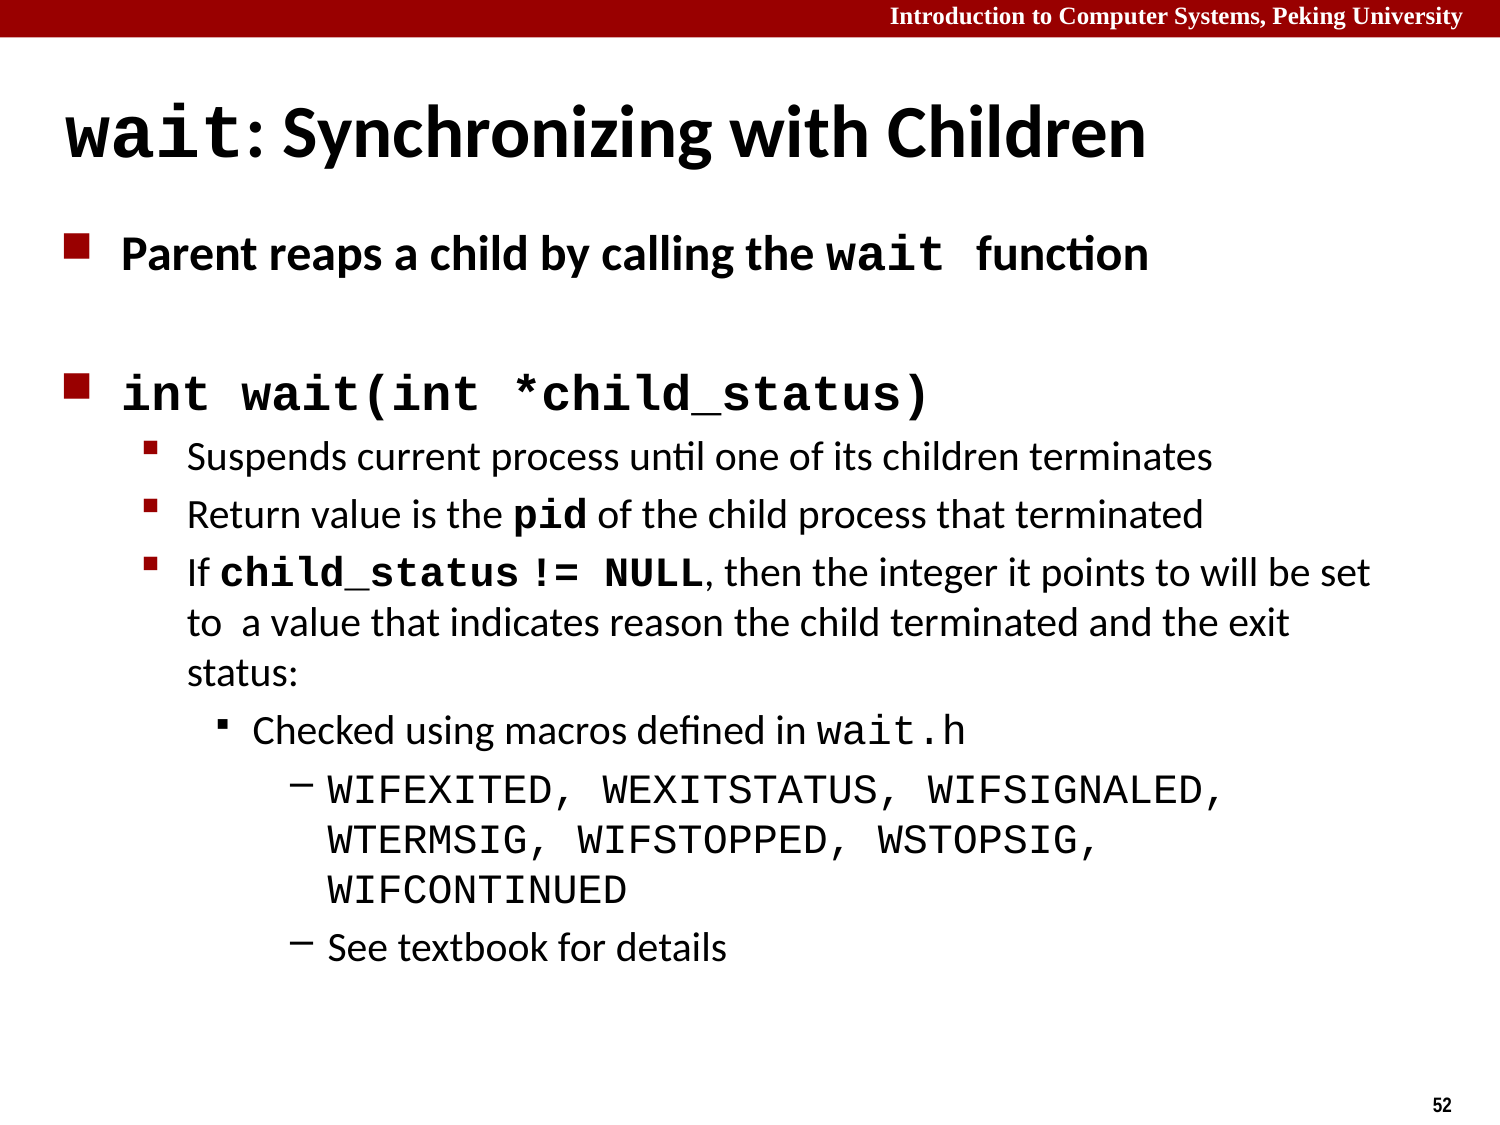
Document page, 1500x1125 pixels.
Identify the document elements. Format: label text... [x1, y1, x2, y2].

title wait: Synchronizing with Children [49, 80, 1413, 176]
list Parent reaps a child by calling the wait function int wait(int *child_status) Suspends current process until one of its children terminates Return value is the pid of the child process that terminated If child_status != NULL, then the integer it points to will be set to a value that indicates reason the child terminated and the exit status: Checked using macros defined in wait.h WIFEXITED, WEXITSTATUS, WIFSIGNALED, WTERMSIG, WIFSTOPPED, WSTOPSIG, WIFCONTINUED See textbook for details [49, 212, 1405, 1051]
